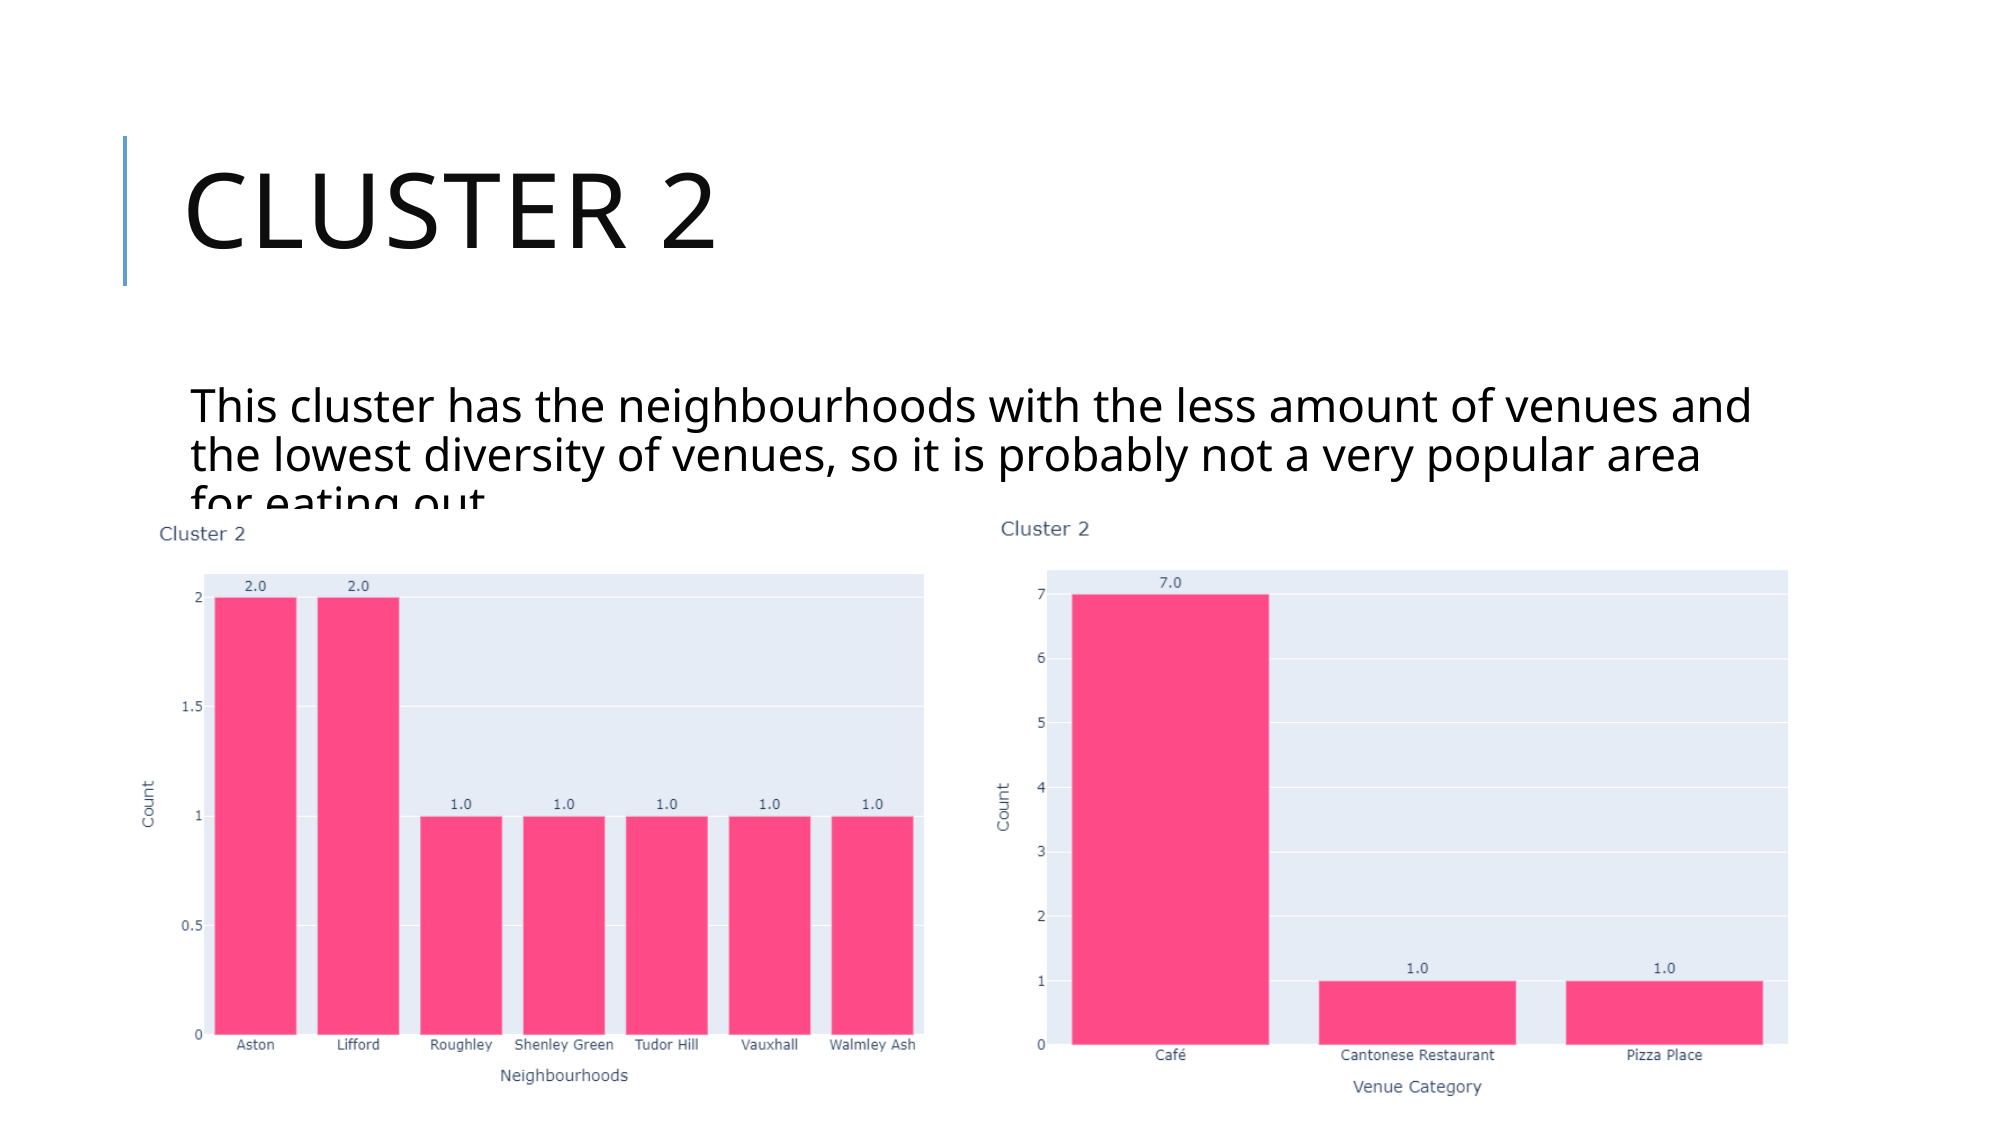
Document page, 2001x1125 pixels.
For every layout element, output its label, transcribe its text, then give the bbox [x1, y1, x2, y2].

picture [966, 509, 1810, 1125]
picture [121, 509, 951, 1125]
list This cluster has the neighbourhoods with the less amount of venues and the lowest diversity of venues, so it is probably not a very popular area for eating out. [168, 375, 1763, 1035]
title Cluster 2 [168, 96, 1763, 342]
